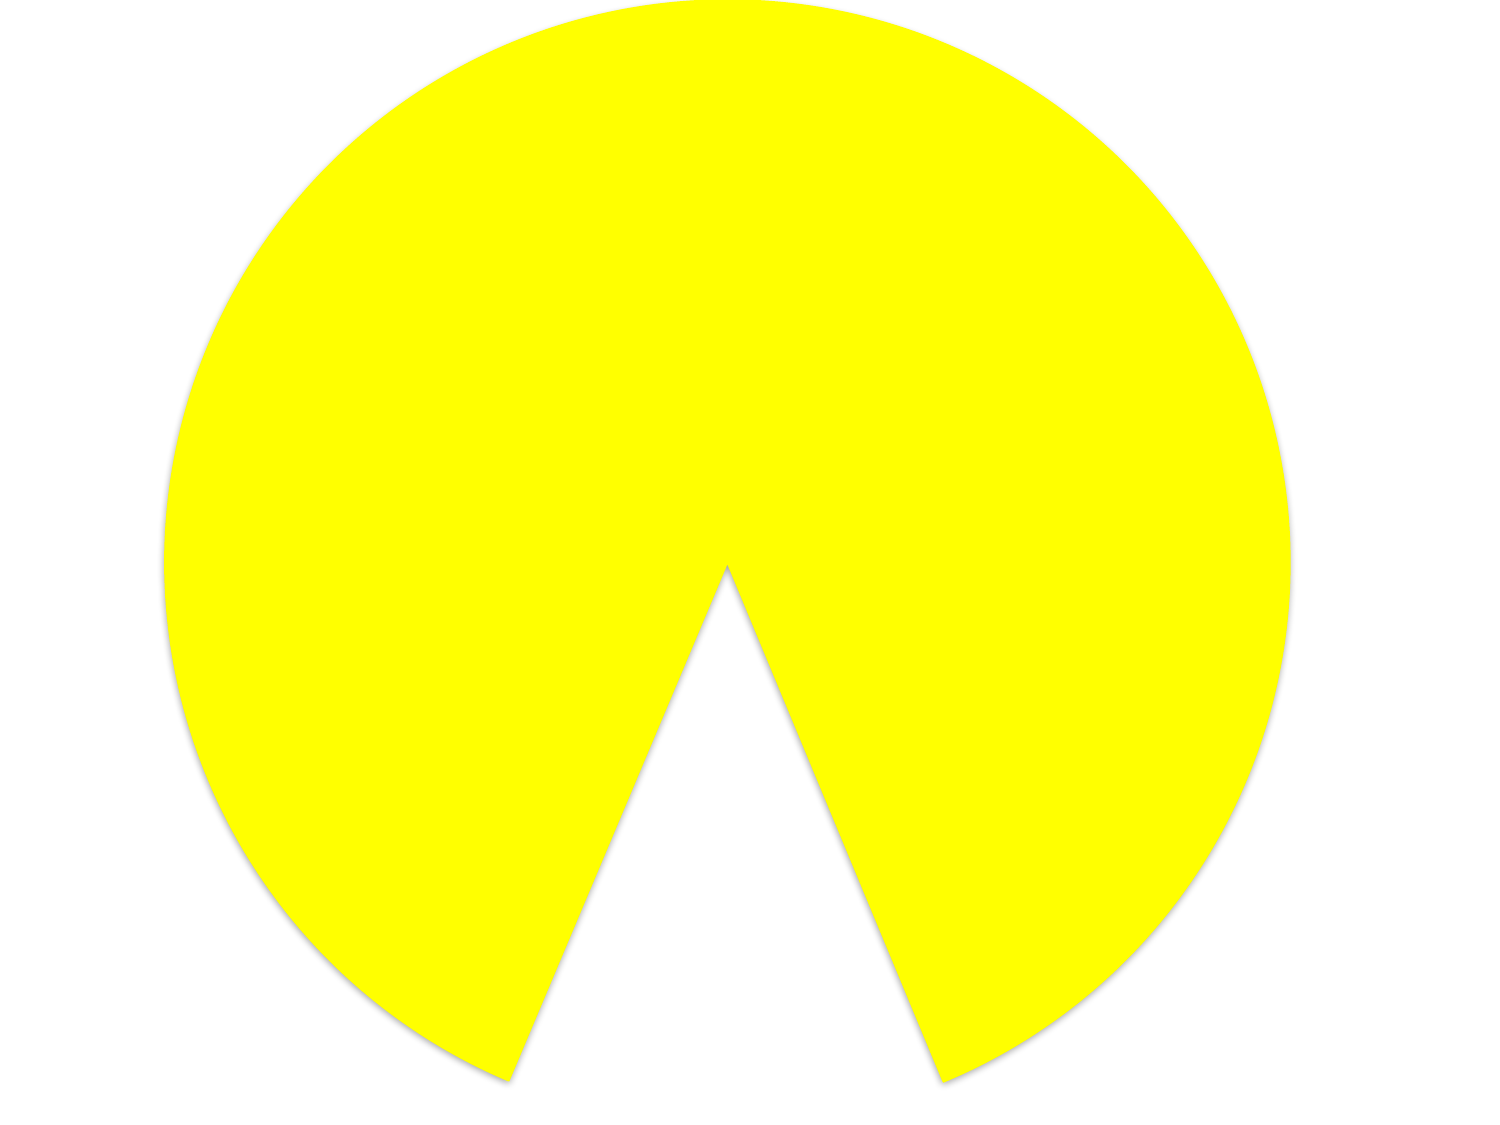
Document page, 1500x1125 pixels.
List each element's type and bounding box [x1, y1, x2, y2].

text_box [164, 0, 1291, 1083]
